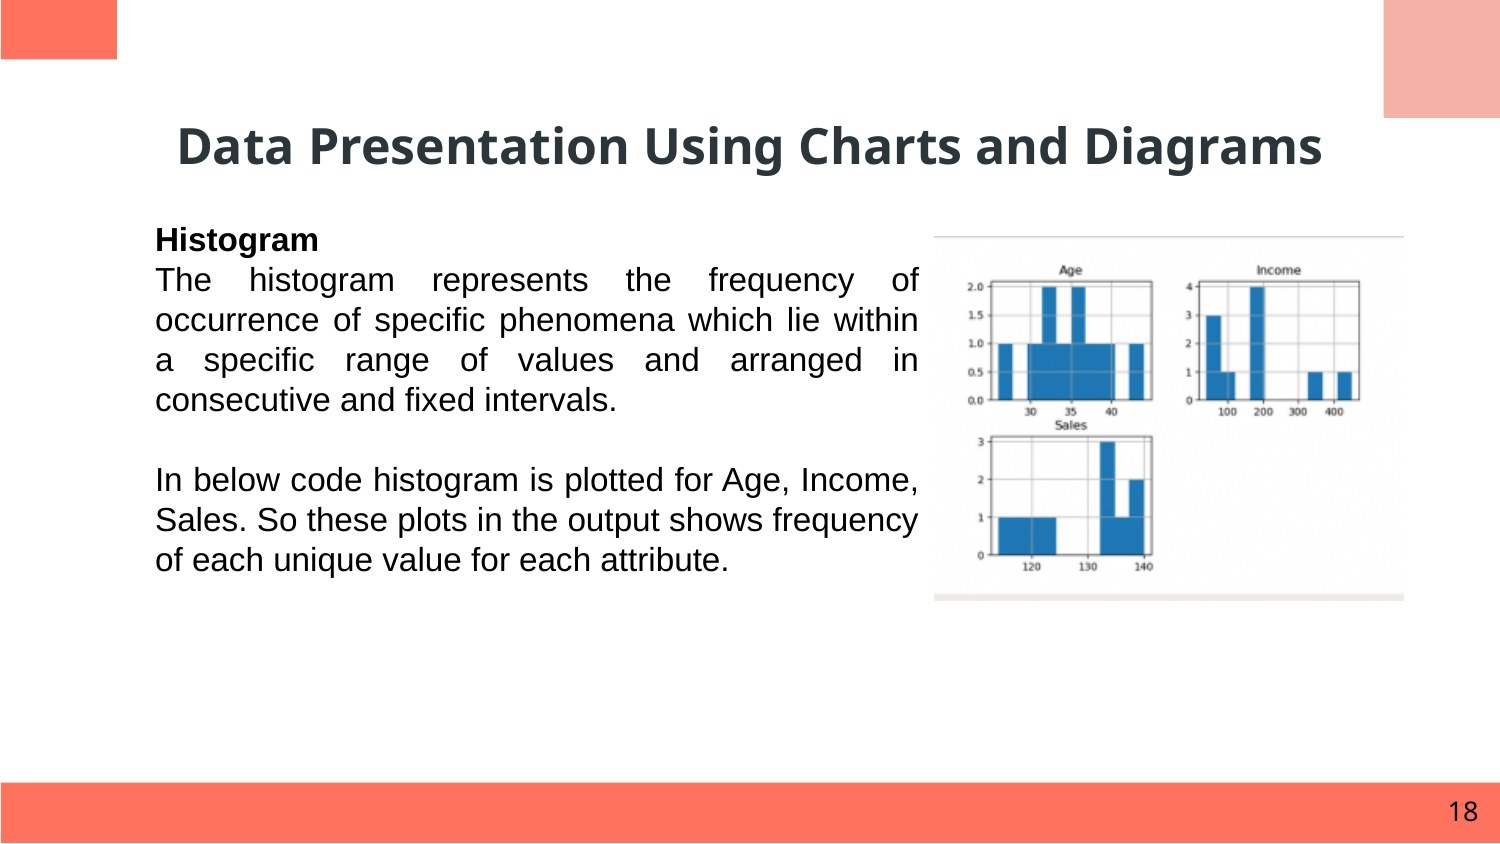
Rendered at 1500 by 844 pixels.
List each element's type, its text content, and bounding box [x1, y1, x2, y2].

text_box Histogram The histogram represents the frequency of occurrence of specific phenomena which lie within a specific range of values and arranged in consecutive and fixed intervals. In below code histogram is plotted for Age, Income, Sales. So these plots in the output shows frequency of each unique value for each attribute. [140, 191, 935, 586]
title Data Presentation Using Charts and Diagrams [97, 107, 1402, 181]
picture [934, 236, 1404, 601]
slide_number 18 [1403, 779, 1494, 844]
